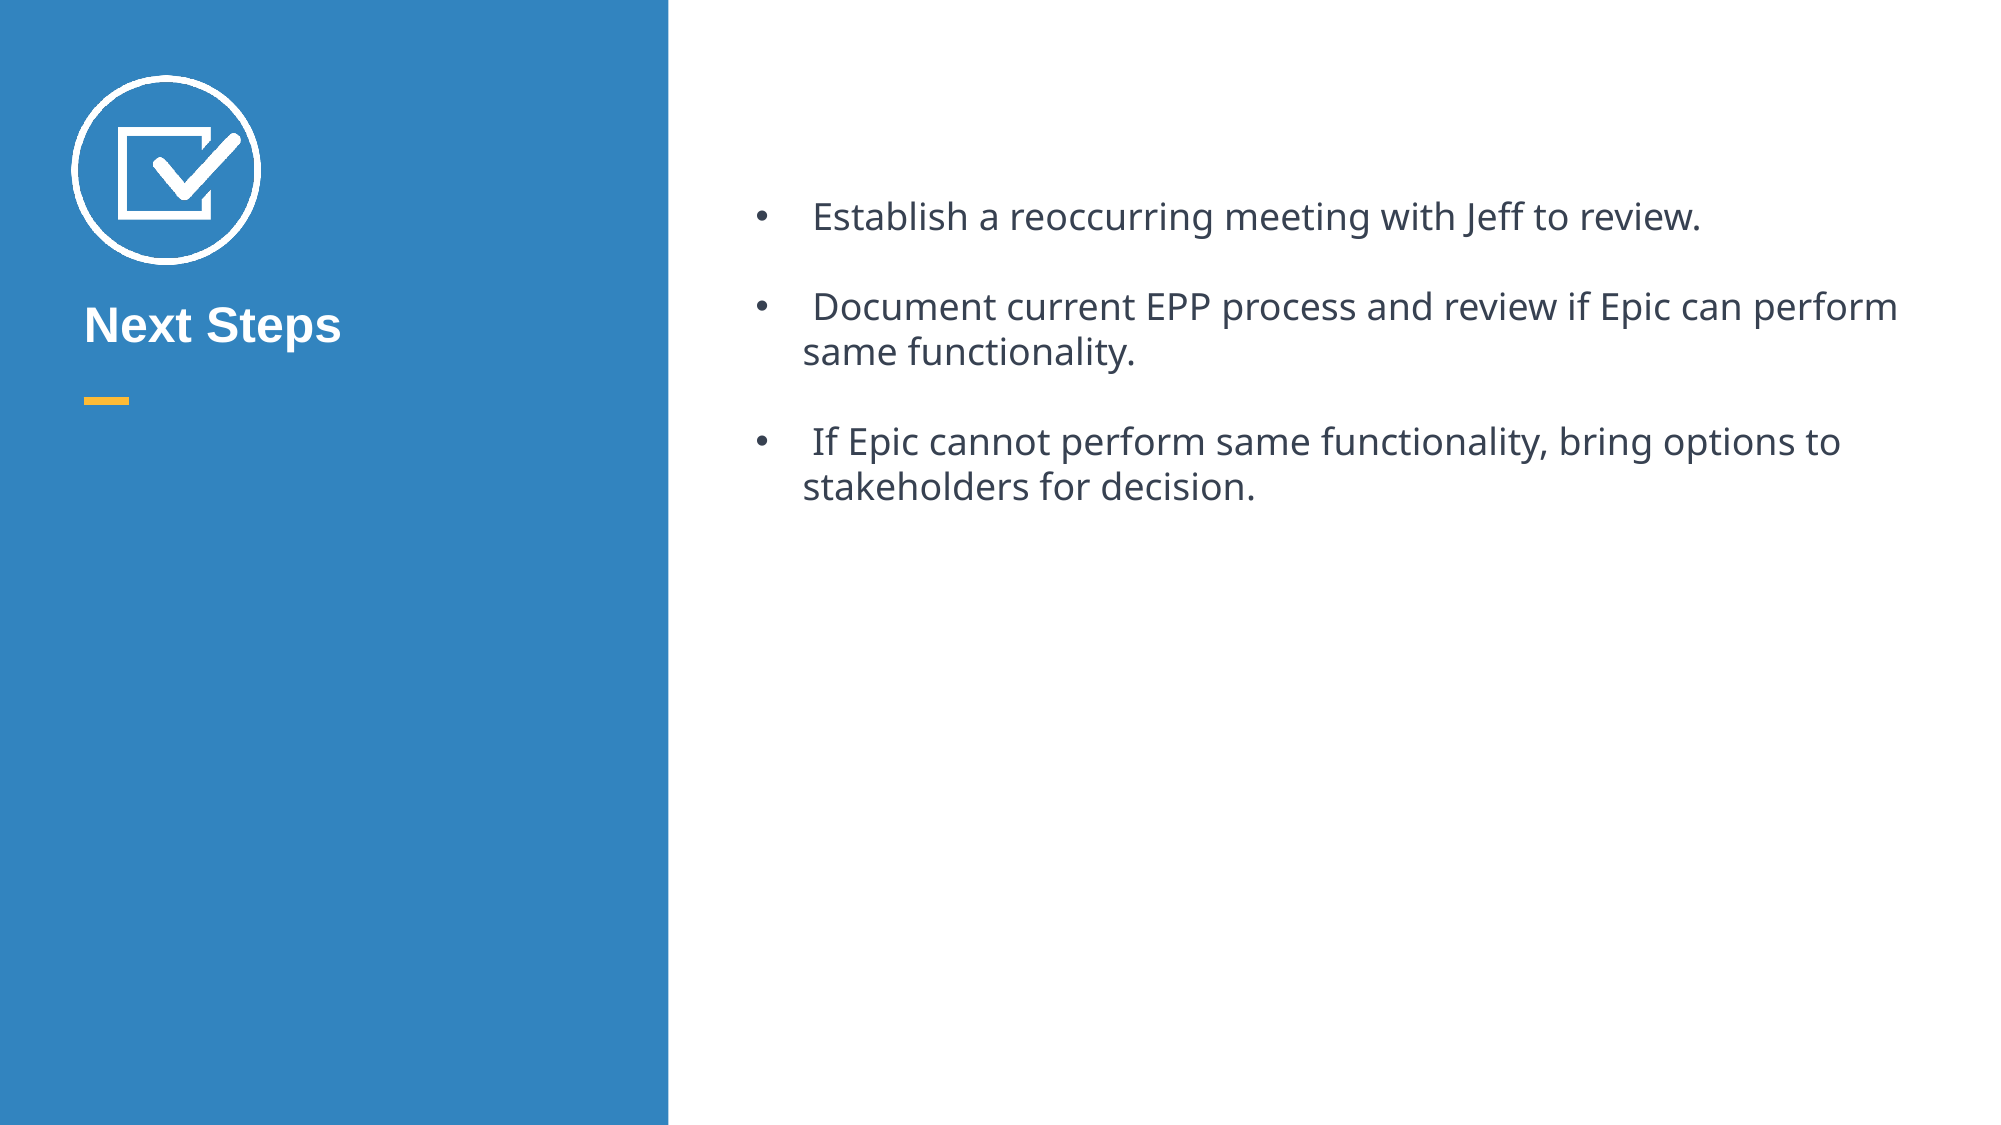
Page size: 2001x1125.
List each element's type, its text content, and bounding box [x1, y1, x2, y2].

text_box Establish a reoccurring meeting with Jeff to review. Document current EPP process and review if Epic can perform same functionality. If Epic cannot perform same functionality, bring options to stakeholders for decision. [740, 185, 1930, 516]
picture [70, 74, 262, 266]
list Next Steps [68, 291, 656, 383]
